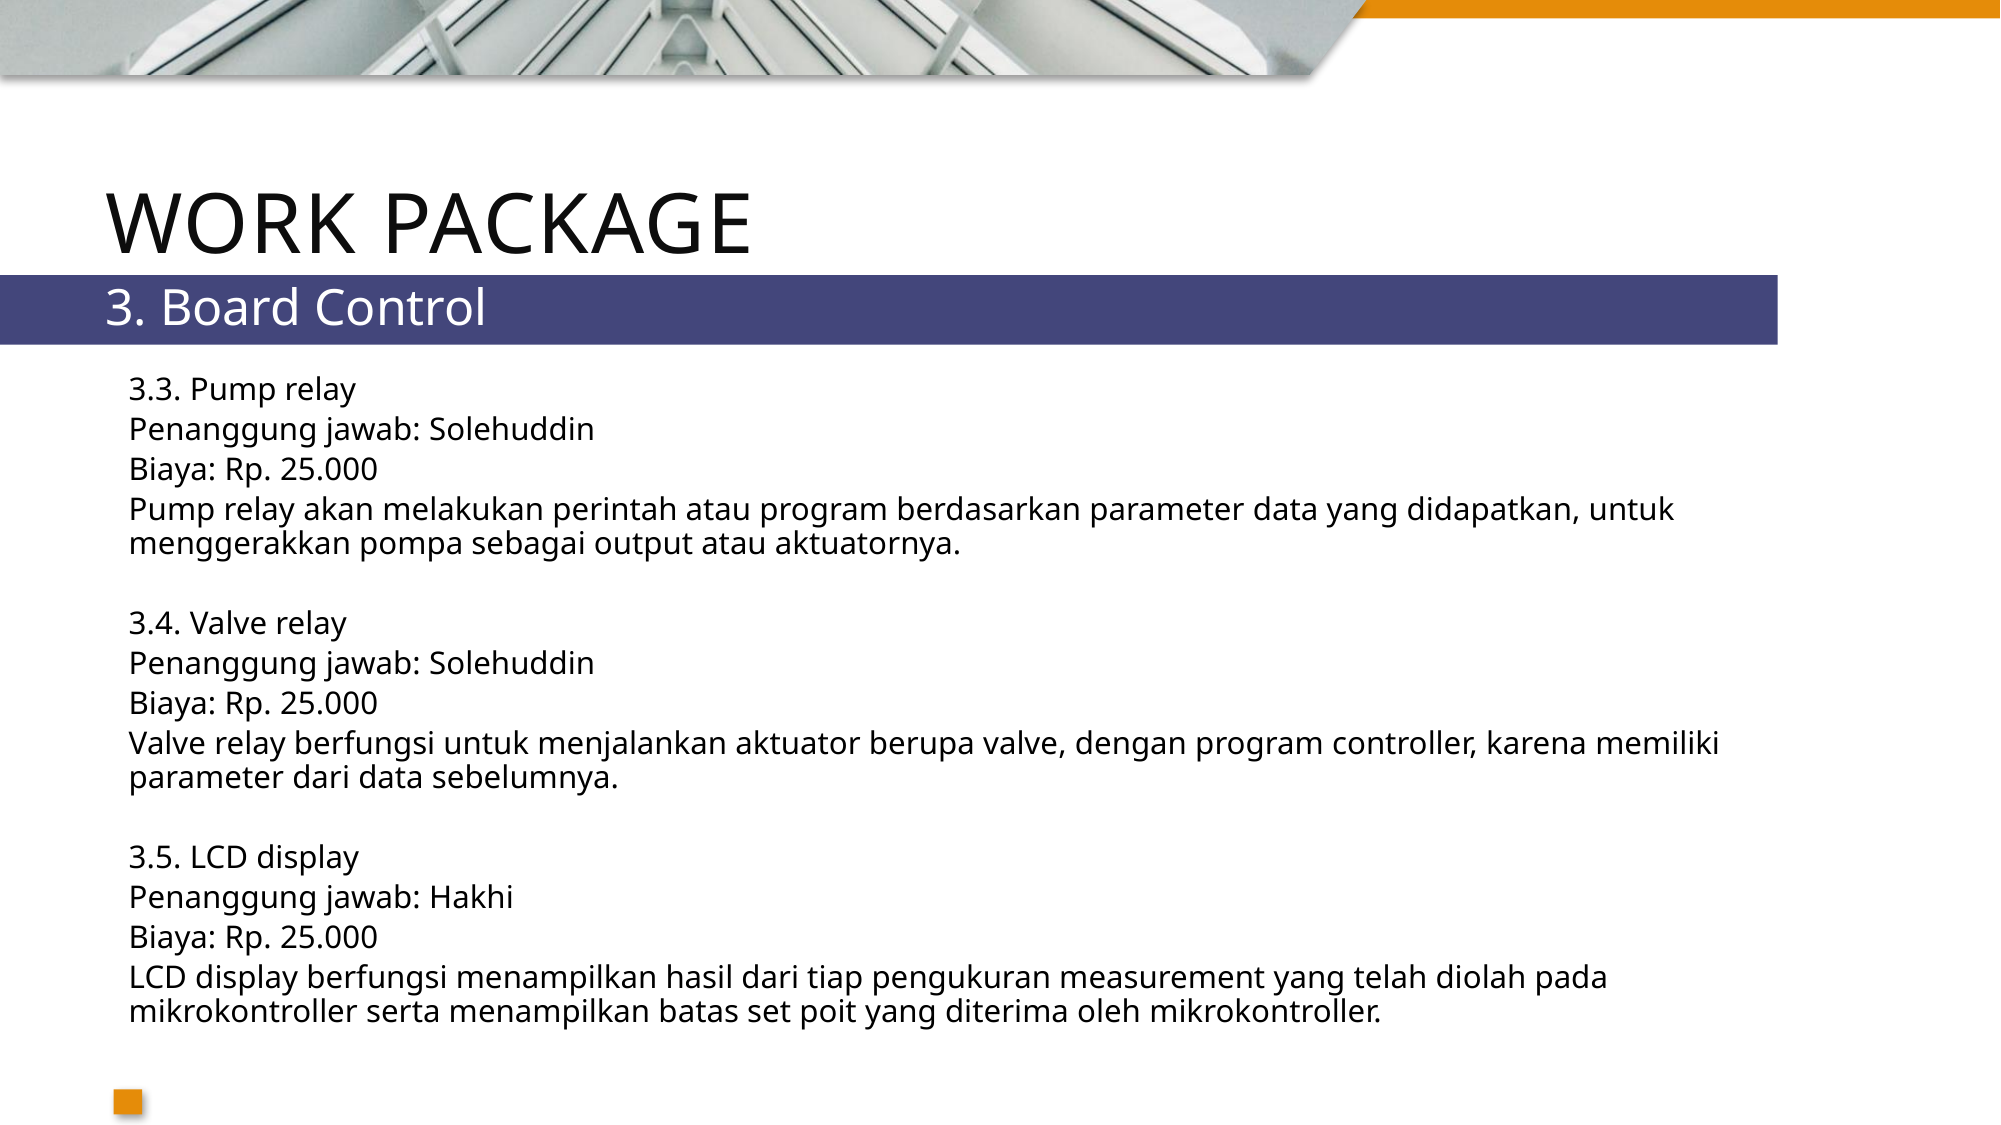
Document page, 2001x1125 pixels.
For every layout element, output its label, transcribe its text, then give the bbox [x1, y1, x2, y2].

list 3.3. Pump relay Penanggung jawab: Solehuddin Biaya: Rp. 25.000 Pump relay akan melakukan perintah atau program berdasarkan parameter data yang didapatkan, untuk menggerakkan pompa sebagai output atau aktuatornya. 3.4. Valve relay Penanggung jawab: Solehuddin Biaya: Rp. 25.000 Valve relay berfungsi untuk menjalankan aktuator berupa valve, dengan program controller, karena memiliki parameter dari data sebelumnya. 3.5. LCD display Penanggung jawab: Hakhi Biaya: Rp. 25.000 LCD display berfungsi menampilkan hasil dari tiap pengukuran measurement yang telah diolah pada mikrokontroller serta menampilkan batas set poit yang diterima oleh mikrokontroller. [113, 366, 1778, 1038]
picture [0, 0, 1367, 76]
text_box [113, 1089, 143, 1115]
title Work package [90, 162, 1863, 279]
list 3. Board Control [0, 275, 1778, 345]
